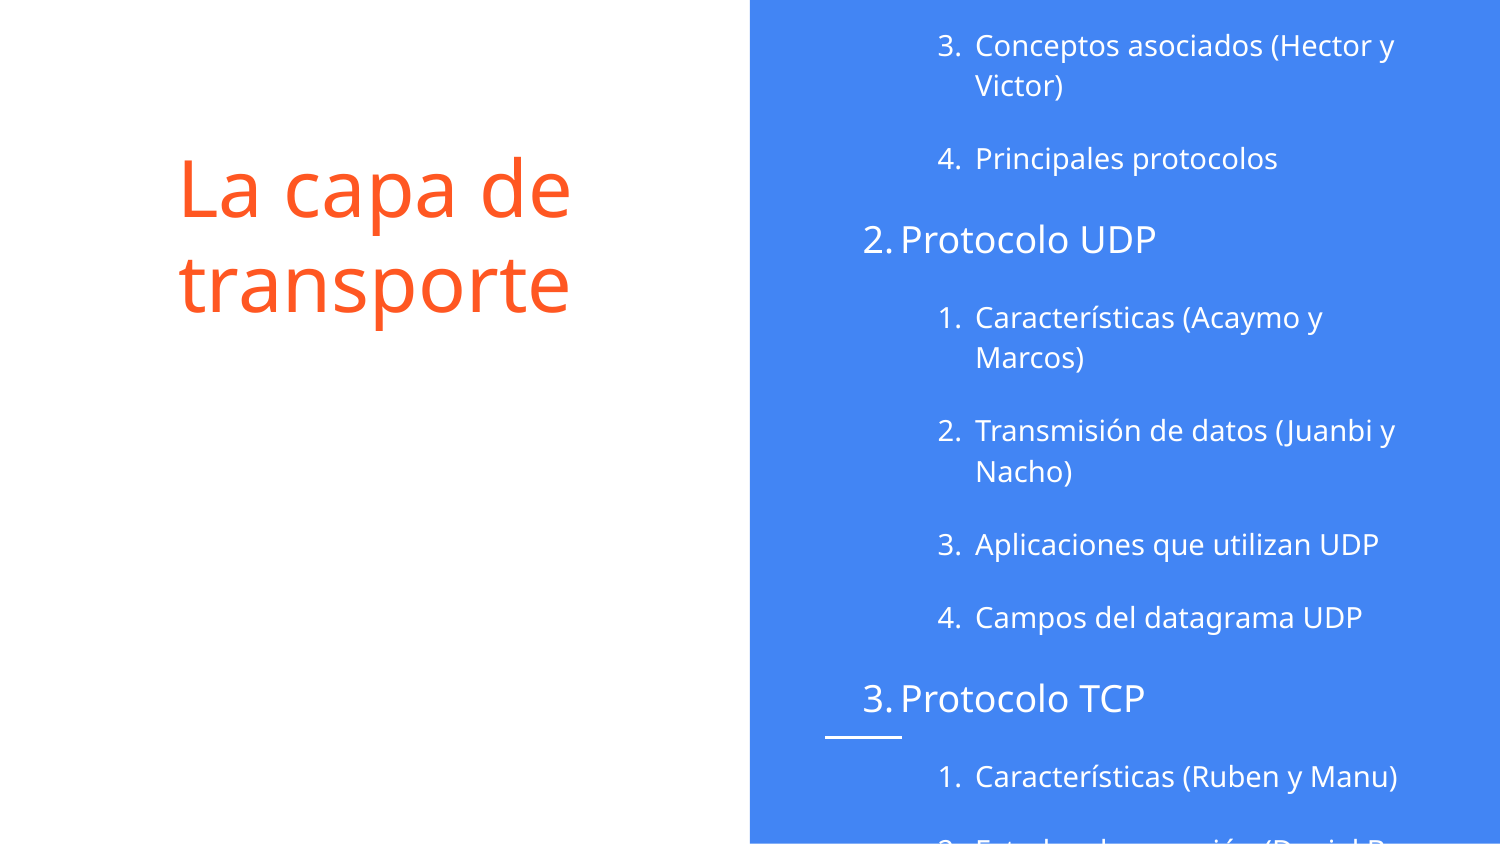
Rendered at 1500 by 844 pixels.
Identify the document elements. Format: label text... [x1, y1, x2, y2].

title La capa de transporte [43, 88, 708, 343]
list Características Tareas (Martin G y Daniel P) Servicios principales Conceptos asociados (Hector y Victor) Principales protocolos Protocolo UDP Características (Acaymo y Marcos) Transmisión de datos (Juanbi y Nacho) Aplicaciones que utilizan UDP Campos del datagrama UDP Protocolo TCP Características (Ruben y Manu) Estados de conexión (Daniel B y Daniel G) Campos de segmento TCP Transmisión de datos (grupo 7) [810, 118, 1440, 725]
